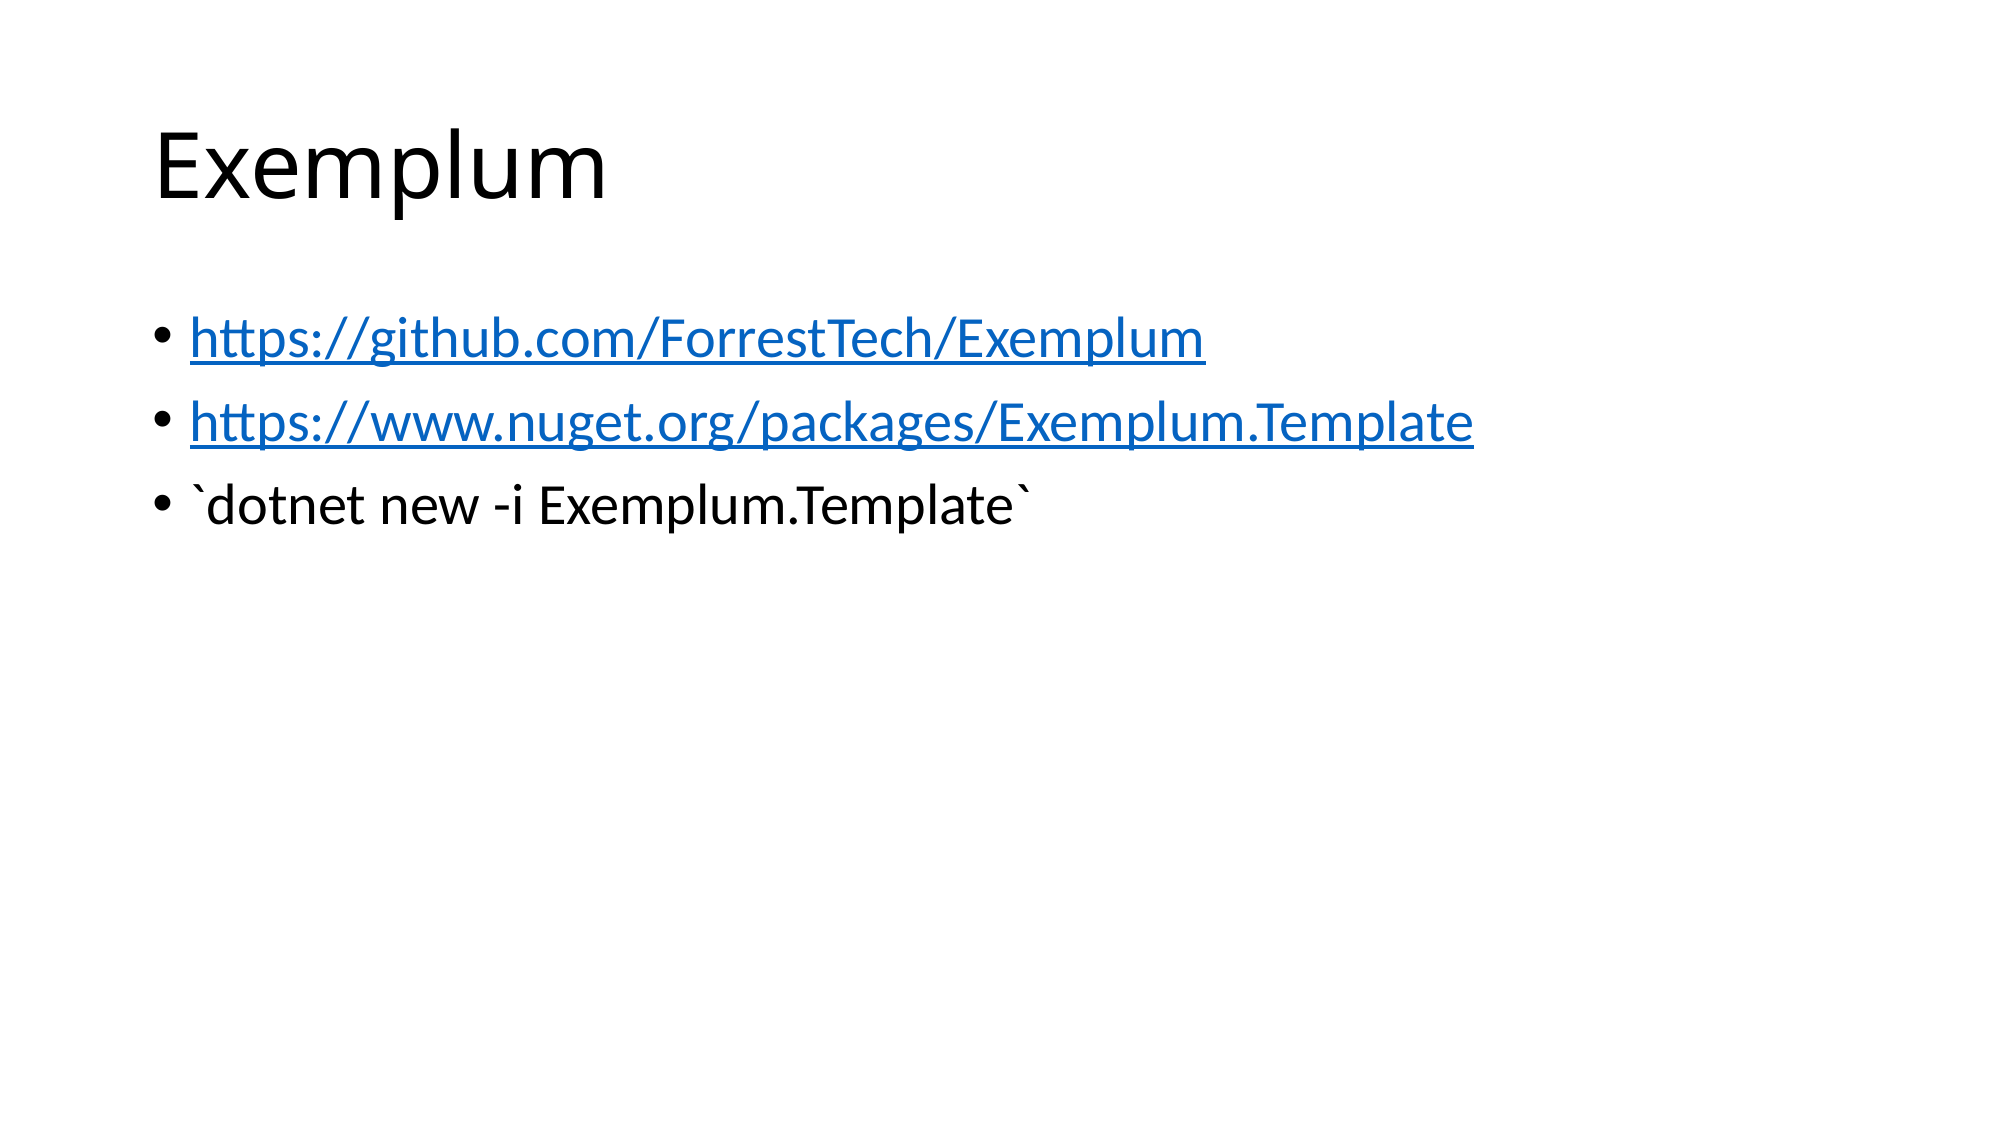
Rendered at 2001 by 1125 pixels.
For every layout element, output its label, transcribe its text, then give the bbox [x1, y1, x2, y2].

list https://github.com/ForrestTech/Exemplum https://www.nuget.org/packages/Exemplum.Template `dotnet new -i Exemplum.Template` [137, 299, 1863, 1014]
title Exemplum [137, 59, 1863, 278]
